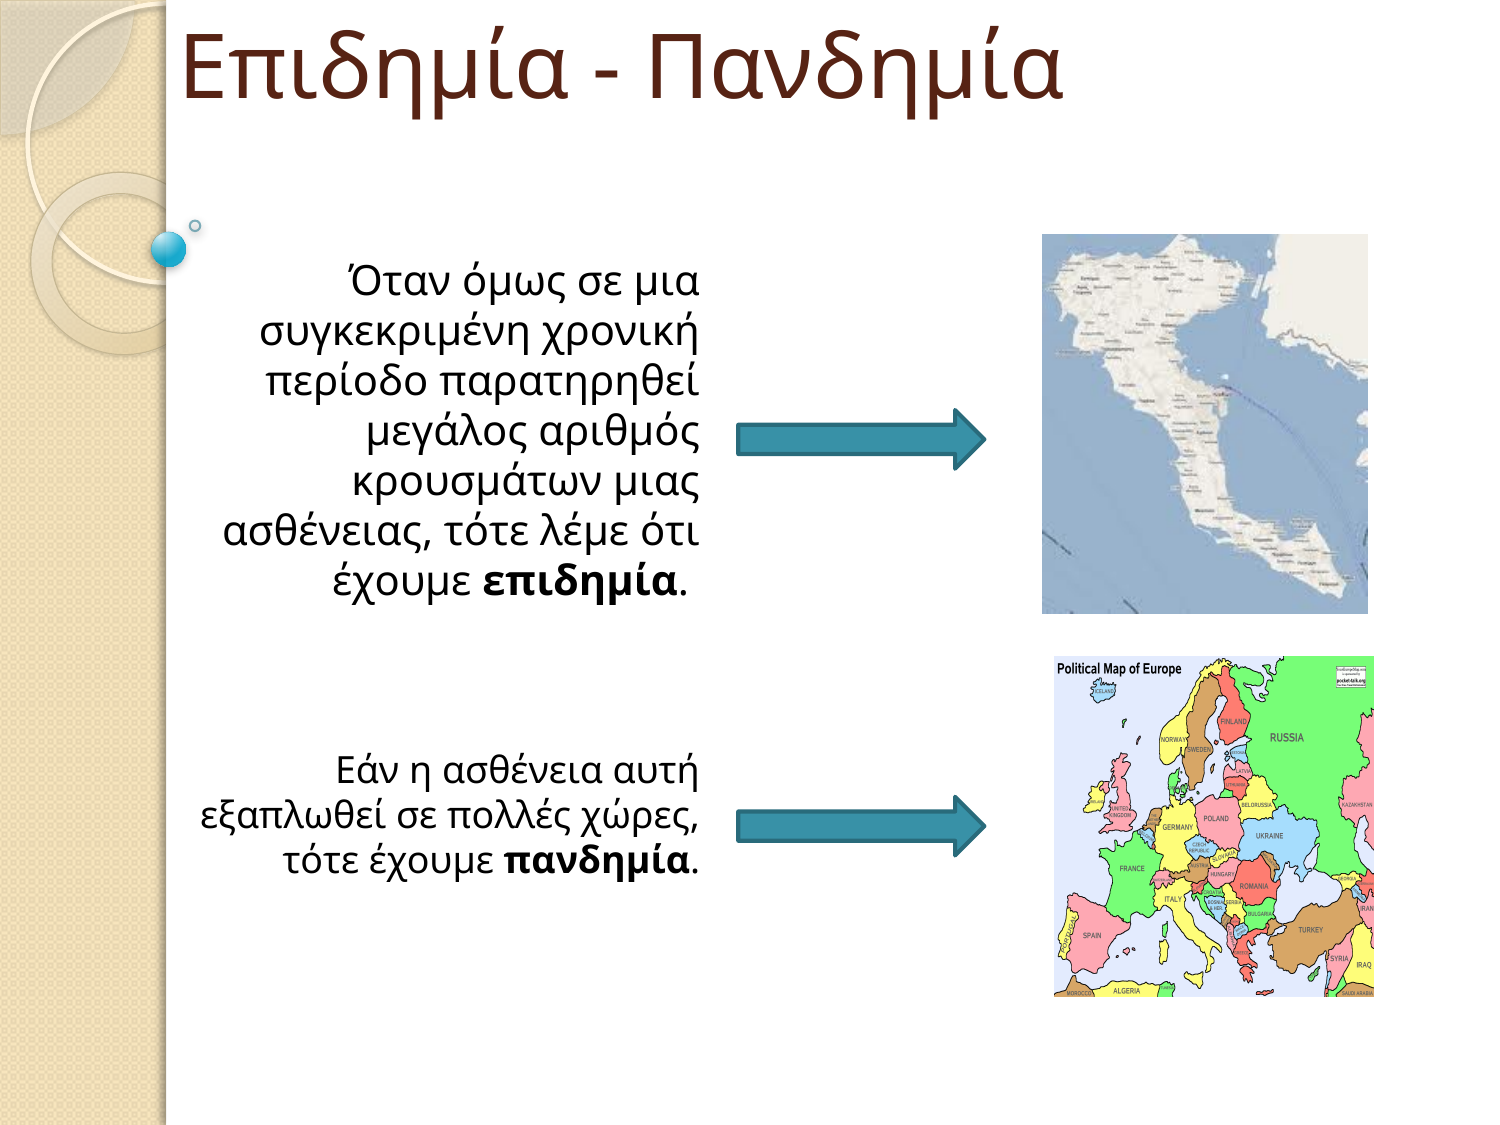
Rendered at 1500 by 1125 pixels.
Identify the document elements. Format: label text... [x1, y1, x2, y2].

text_box [736, 794, 987, 858]
picture [1042, 234, 1369, 615]
text_box Όταν όμως σε μια συγκεκριμένη χρονική περίοδο παρατηρηθεί μεγάλος αριθμός κρουσμάτων μιας ασθένειας, τότε λέμε ότι έχουμε επιδημία. [175, 246, 715, 611]
text_box Εάν η ασθένεια αυτή εξαπλωθεί σε πολλές χώρες, τότε έχουμε πανδημία. [164, 738, 715, 888]
picture [1054, 656, 1375, 997]
title Επιδημία - Πανδημία [164, 0, 1500, 125]
text_box [736, 408, 987, 471]
